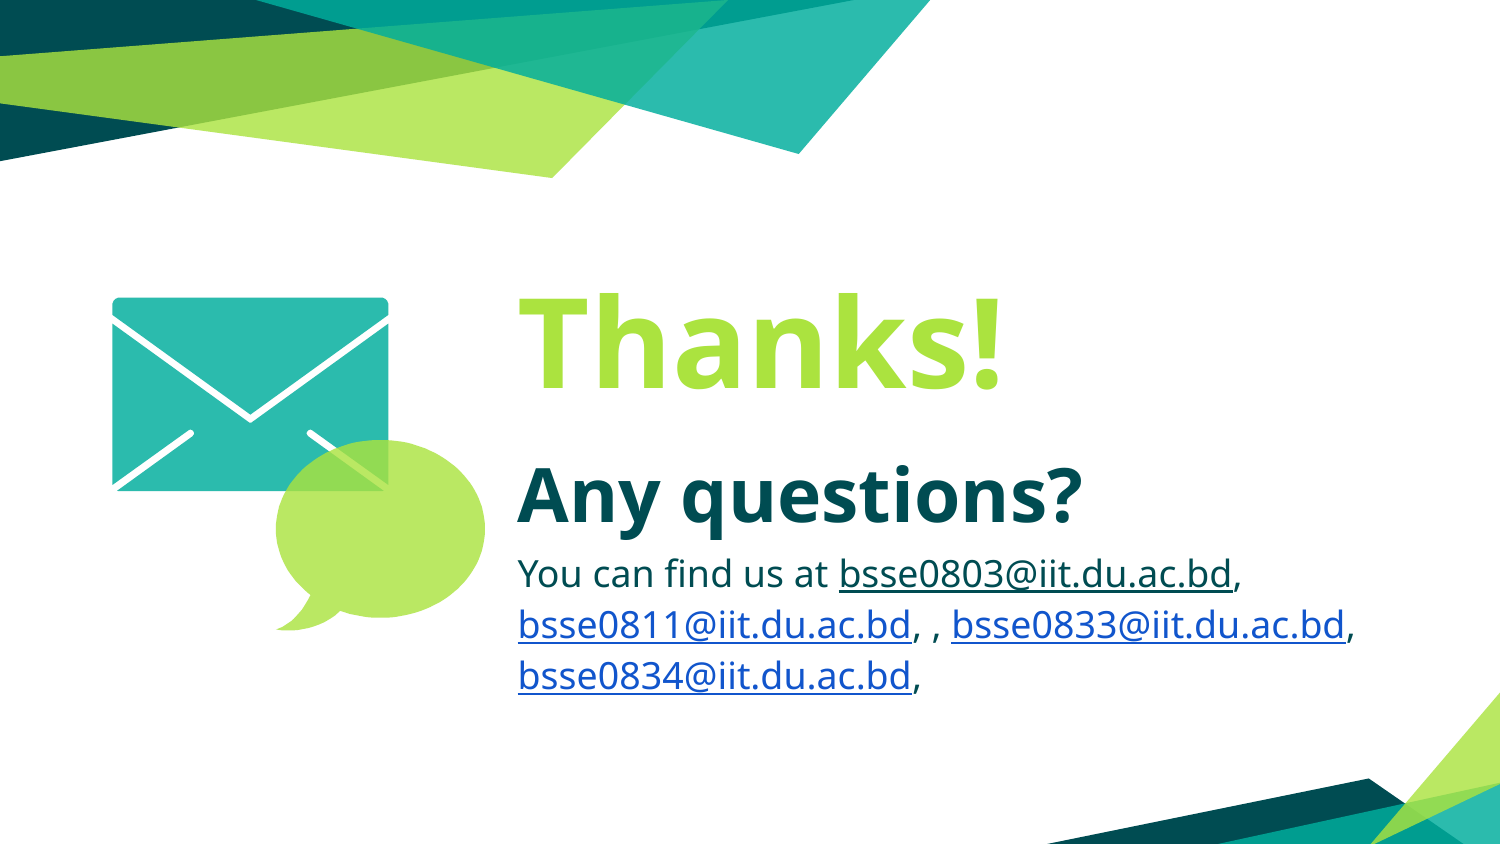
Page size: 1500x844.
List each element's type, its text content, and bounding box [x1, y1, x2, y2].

title Thanks! [502, 248, 1411, 432]
text_box [275, 440, 485, 631]
subtitle Any questions? You can find us at bsse0803@iit.du.ac.bd, bsse0811@iit.du.ac.bd, , bsse0833@iit.du.ac.bd, bsse0834@iit.du.ac.bd, [502, 432, 1411, 793]
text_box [112, 297, 389, 492]
